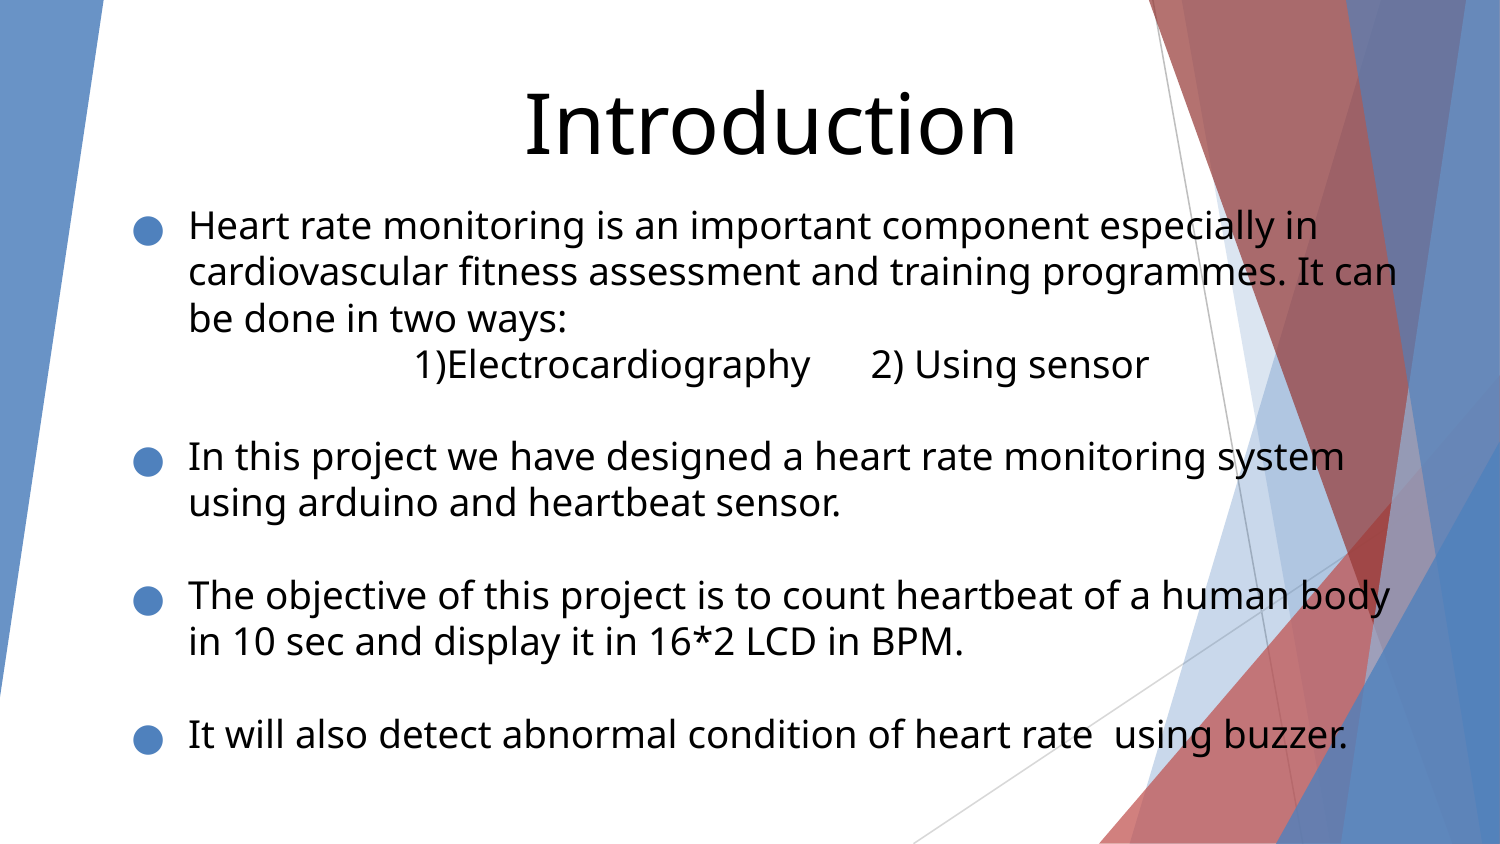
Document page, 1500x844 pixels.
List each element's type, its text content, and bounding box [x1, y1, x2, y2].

subtitle Heart rate monitoring is an important component especially in cardiovascular fitness assessment and training programmes. It can be done in two ways: 1)Electrocardiography 2) Using sensor In this project we have designed a heart rate monitoring system using arduino and heartbeat sensor. The objective of this project is to count heartbeat of a human body in 10 sec and display it in 16*2 LCD in BPM. It will also detect abnormal condition of heart rate using buzzer. [98, 185, 1447, 804]
title Introduction [98, 76, 1447, 185]
